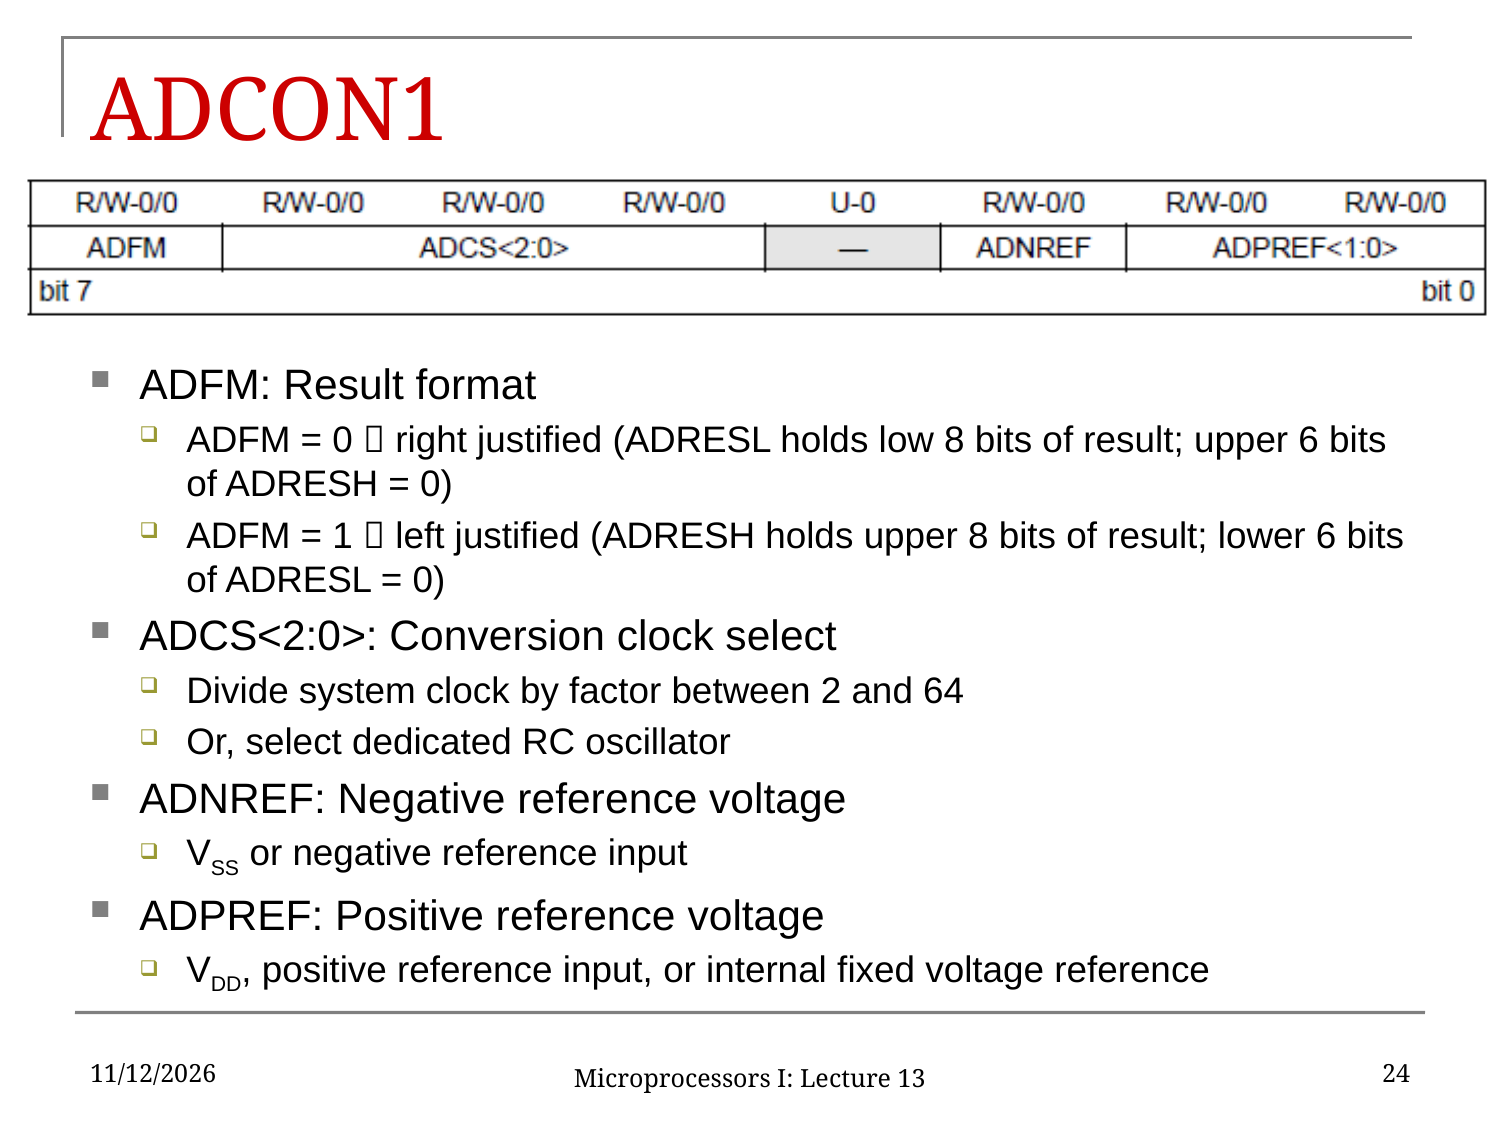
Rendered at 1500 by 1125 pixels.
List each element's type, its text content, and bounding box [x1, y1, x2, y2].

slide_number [74, 1023, 426, 1100]
list ADFM: Result format ADFM = 0  right justified (ADRESL holds low 8 bits of result; upper 6 bits of ADRESH = 0) ADFM = 1  left justified (ADRESH holds upper 8 bits of result; lower 6 bits of ADRESL = 0) ADCS<2:0>: Conversion clock select Divide system clock by factor between 2 and 64 Or, select dedicated RC oscillator ADNREF: Negative reference voltage VSS or negative reference input ADPREF: Positive reference voltage VDD, positive reference input, or internal fixed voltage reference [75, 350, 1425, 1006]
slide_number 24 [1074, 1023, 1426, 1100]
title ADCON1 [75, 45, 1425, 163]
picture [24, 174, 1496, 320]
footer Microprocessors I: Lecture 13 [512, 1024, 988, 1101]
